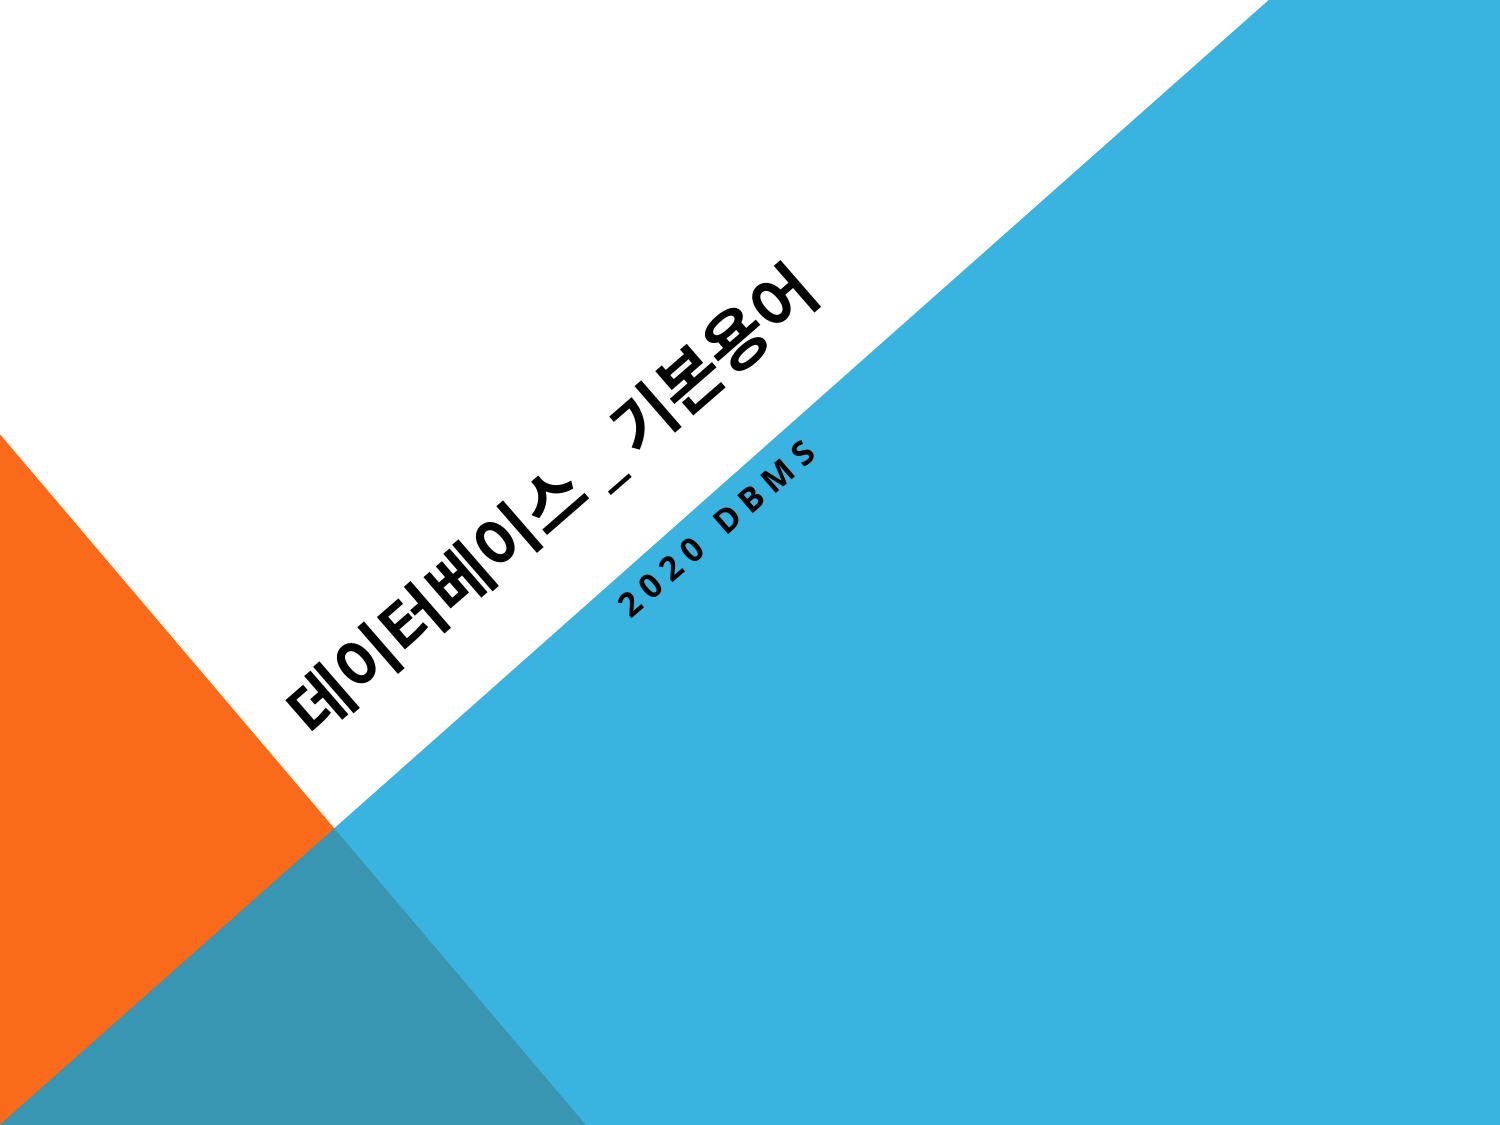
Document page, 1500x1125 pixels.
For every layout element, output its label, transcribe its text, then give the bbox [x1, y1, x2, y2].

subtitle 2020 DBMS [596, 7, 1318, 644]
title 데이터베이스_기본용어 [182, 0, 1027, 762]
